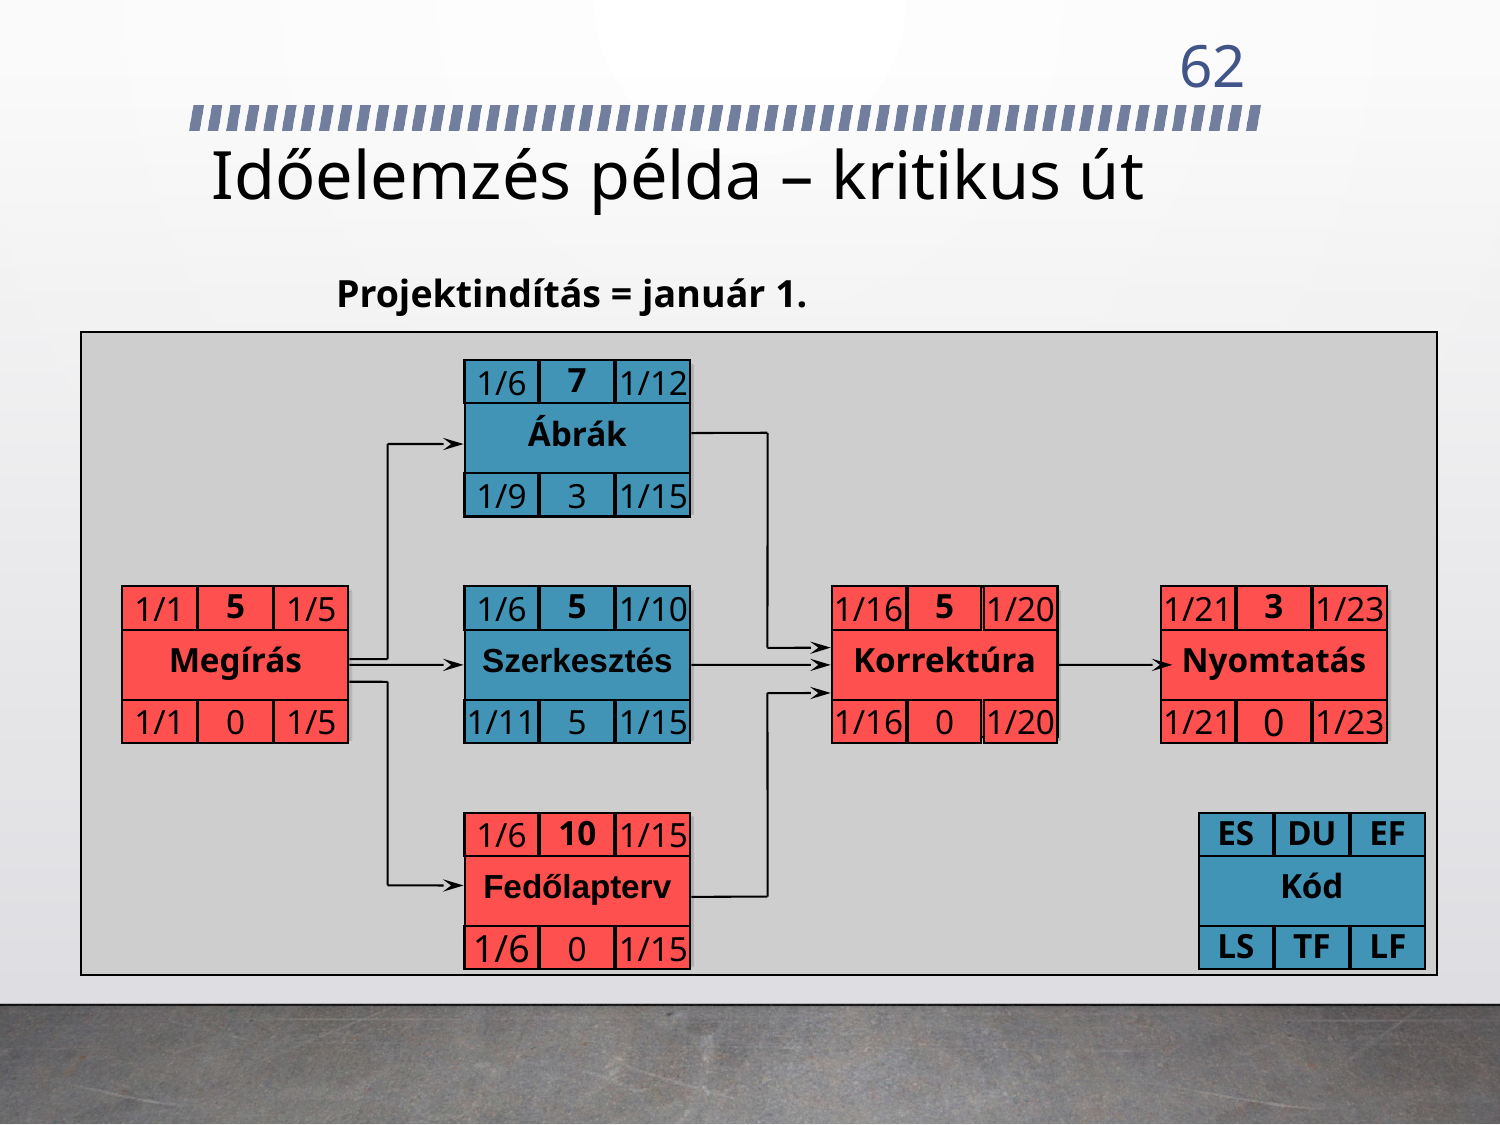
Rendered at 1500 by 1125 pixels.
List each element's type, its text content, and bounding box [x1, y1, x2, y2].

text_box 1/16 [831, 586, 906, 630]
text_box [1151, 658, 1173, 672]
text_box 7 [540, 360, 615, 404]
text_box 1/20 [983, 586, 1058, 630]
text_box 0 [1236, 699, 1311, 743]
text_box 1/23 [1312, 586, 1387, 630]
text_box 5 [540, 699, 615, 743]
text_box 1/12 [616, 360, 691, 404]
text_box Fedőlapterv [464, 812, 691, 964]
text_box 1/16 [831, 699, 906, 743]
text_box Projektindítás = január 1. [320, 267, 824, 324]
text_box 3 [540, 473, 615, 517]
text_box 5 [907, 586, 982, 630]
text_box 1/9 [464, 473, 539, 517]
text_box Korrektúra [831, 586, 1058, 738]
text_box 0 [540, 925, 615, 970]
text_box 1/15 [616, 699, 691, 743]
text_box 1/6 [464, 925, 539, 970]
text_box 1/15 [616, 812, 691, 857]
text_box 1/15 [616, 473, 691, 517]
text_box [810, 641, 831, 654]
text_box 1/10 [616, 586, 691, 630]
title Időelemzés példa – kritikus út [196, 134, 1460, 272]
text_box Szerkesztés [464, 586, 691, 738]
text_box 5 [540, 586, 615, 630]
text_box 1/6 [464, 812, 539, 857]
slide_number 62 [1130, 21, 1262, 105]
text_box 1/5 [274, 699, 349, 743]
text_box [1198, 812, 1425, 970]
text_box 1/21 [1160, 699, 1235, 743]
text_box Megírás [122, 586, 349, 738]
text_box 1/1 [122, 699, 197, 743]
text_box Ábrák [464, 360, 691, 511]
text_box 0 [198, 699, 273, 743]
text_box 1/23 [1312, 699, 1387, 743]
text_box Nyomtatás [1160, 586, 1387, 738]
text_box [810, 658, 831, 672]
text_box 1/1 [122, 586, 197, 630]
text_box 10 [540, 812, 615, 857]
picture [0, 1004, 1500, 1124]
text_box [442, 660, 464, 672]
text_box 1/6 [464, 586, 539, 630]
text_box 3 [1236, 586, 1311, 630]
text_box 1/5 [274, 586, 349, 630]
text_box 1/15 [616, 925, 691, 970]
text_box 0 [907, 699, 982, 743]
text_box 1/6 [464, 360, 539, 404]
text_box 1/20 [983, 699, 1058, 743]
text_box [81, 331, 1438, 975]
text_box 5 [198, 586, 273, 630]
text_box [349, 443, 464, 660]
text_box 1/21 [1160, 586, 1235, 630]
text_box 1/11 [464, 699, 539, 743]
text_box [810, 686, 831, 700]
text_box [349, 681, 464, 886]
